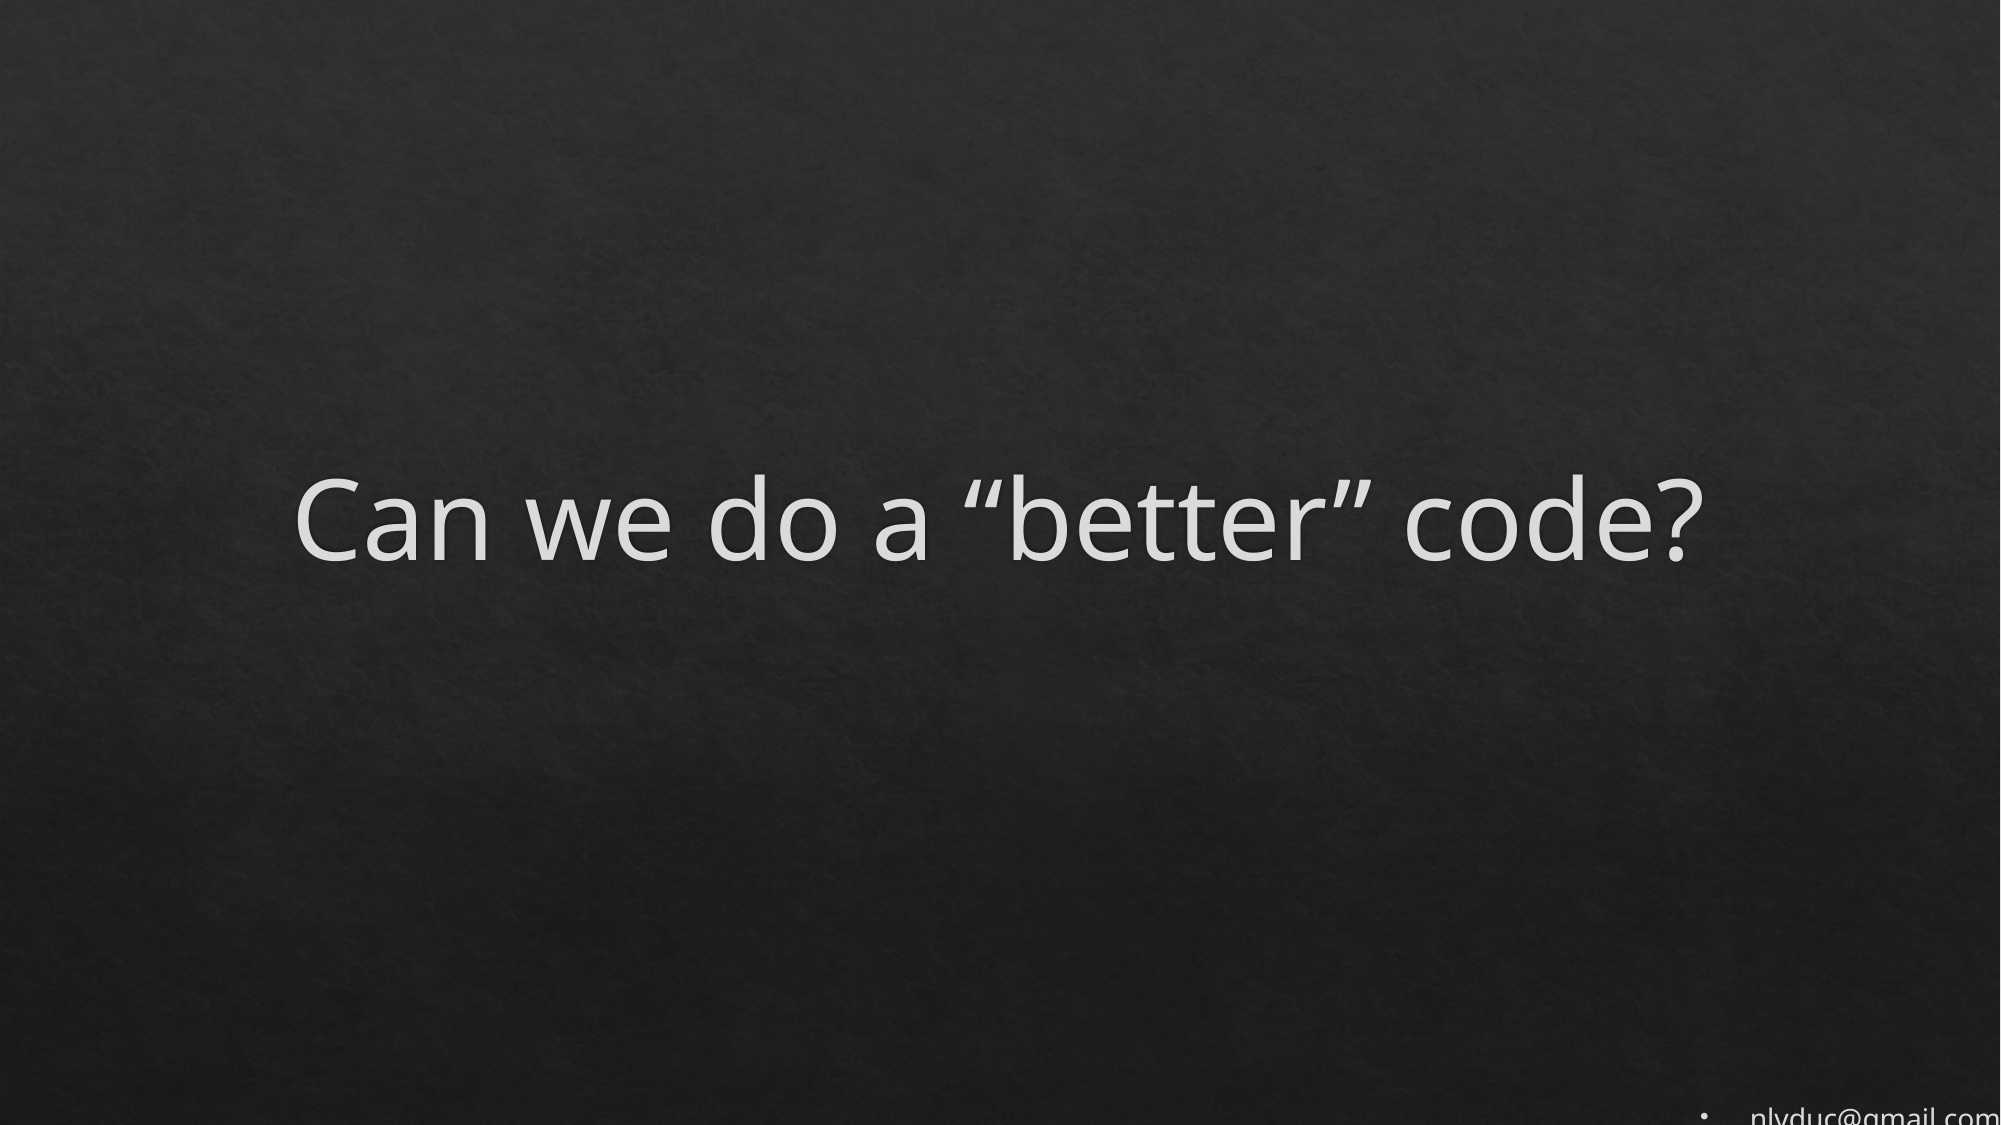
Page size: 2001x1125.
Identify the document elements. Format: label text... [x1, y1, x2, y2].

text_box nlvduc@gmail.com [1680, 1094, 2000, 1125]
title Can we do a “better” code? [224, 290, 1774, 591]
